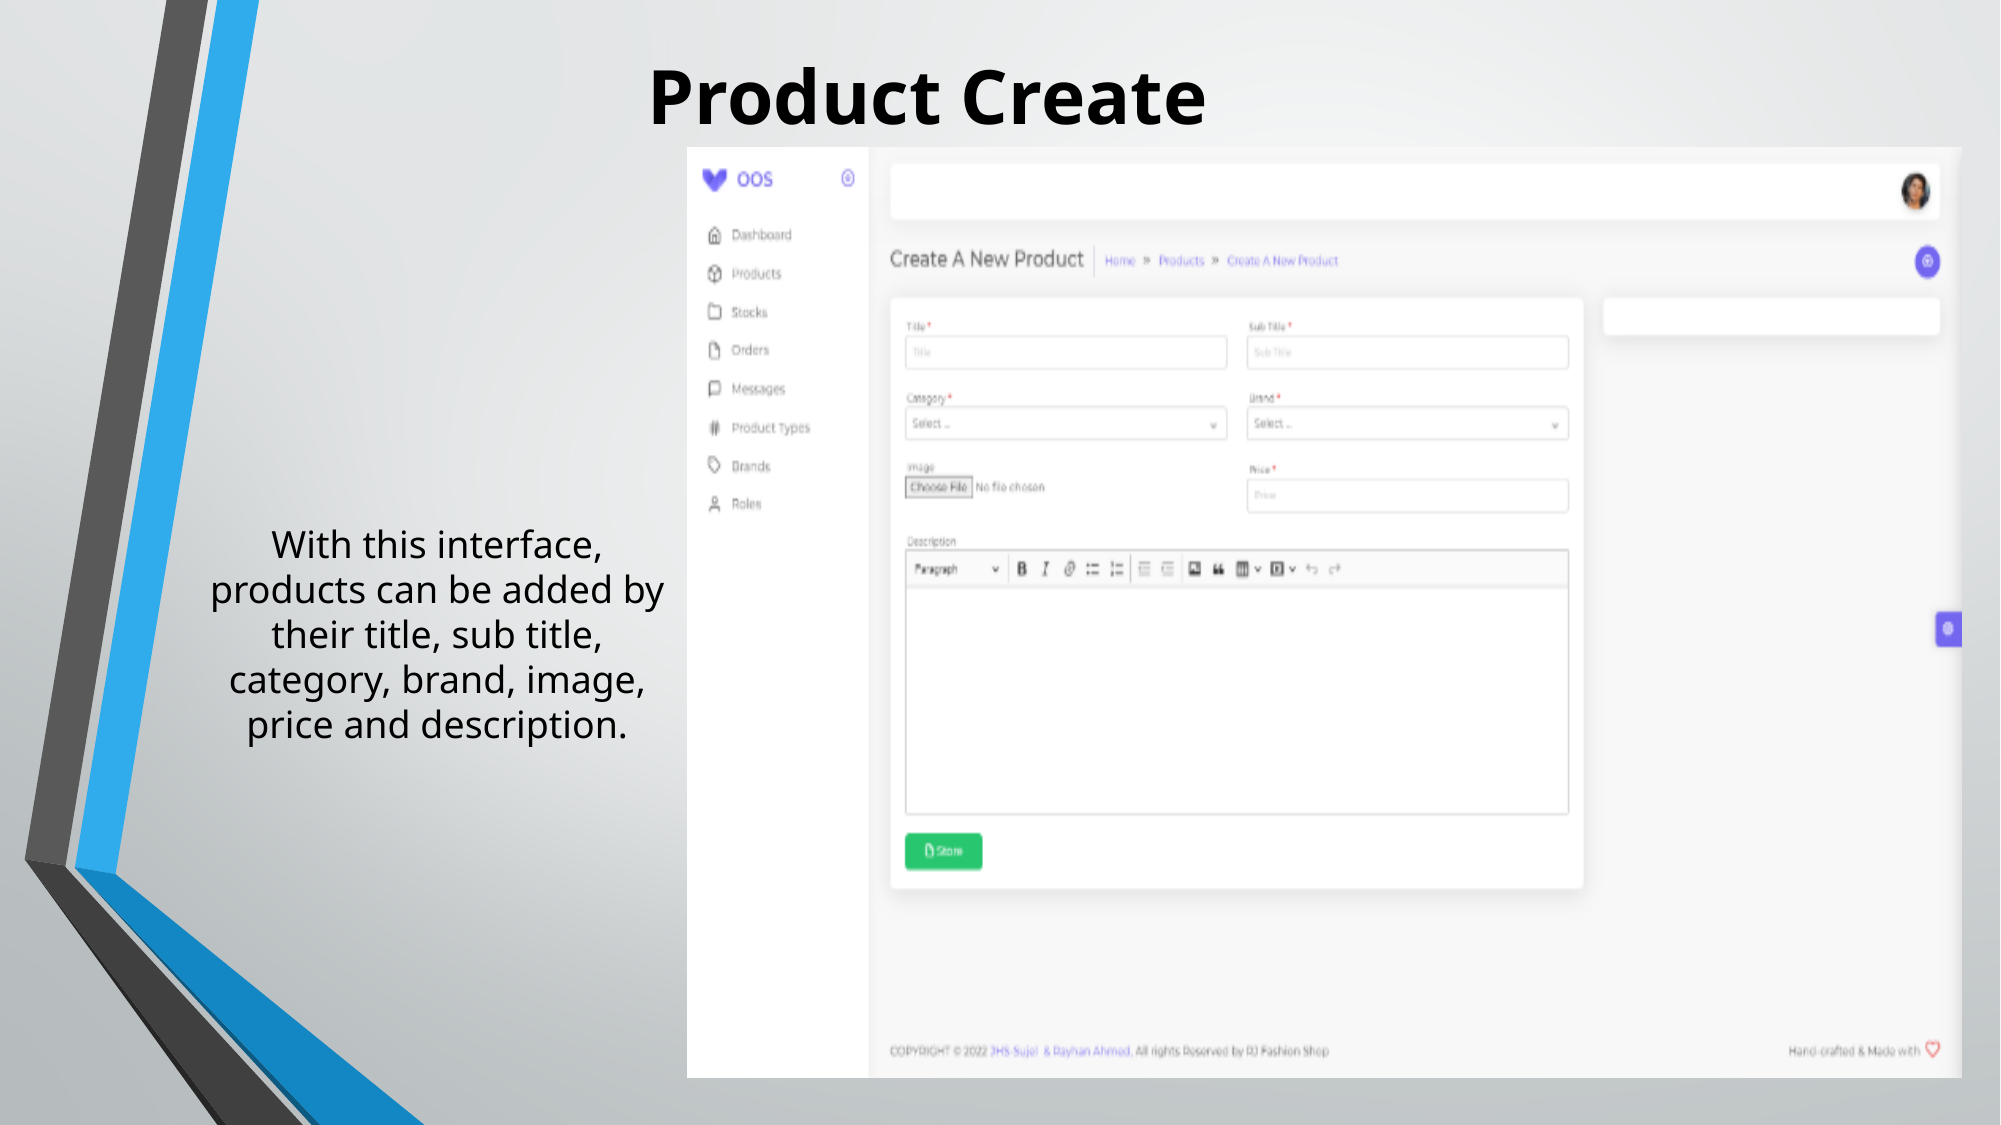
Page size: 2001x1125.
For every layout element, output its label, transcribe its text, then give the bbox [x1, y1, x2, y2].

text_box Product Create [462, 41, 1394, 147]
picture [687, 147, 1963, 1078]
text_box With this interface, products can be added by their title, sub title, category, brand, image, price and description. [187, 514, 687, 754]
